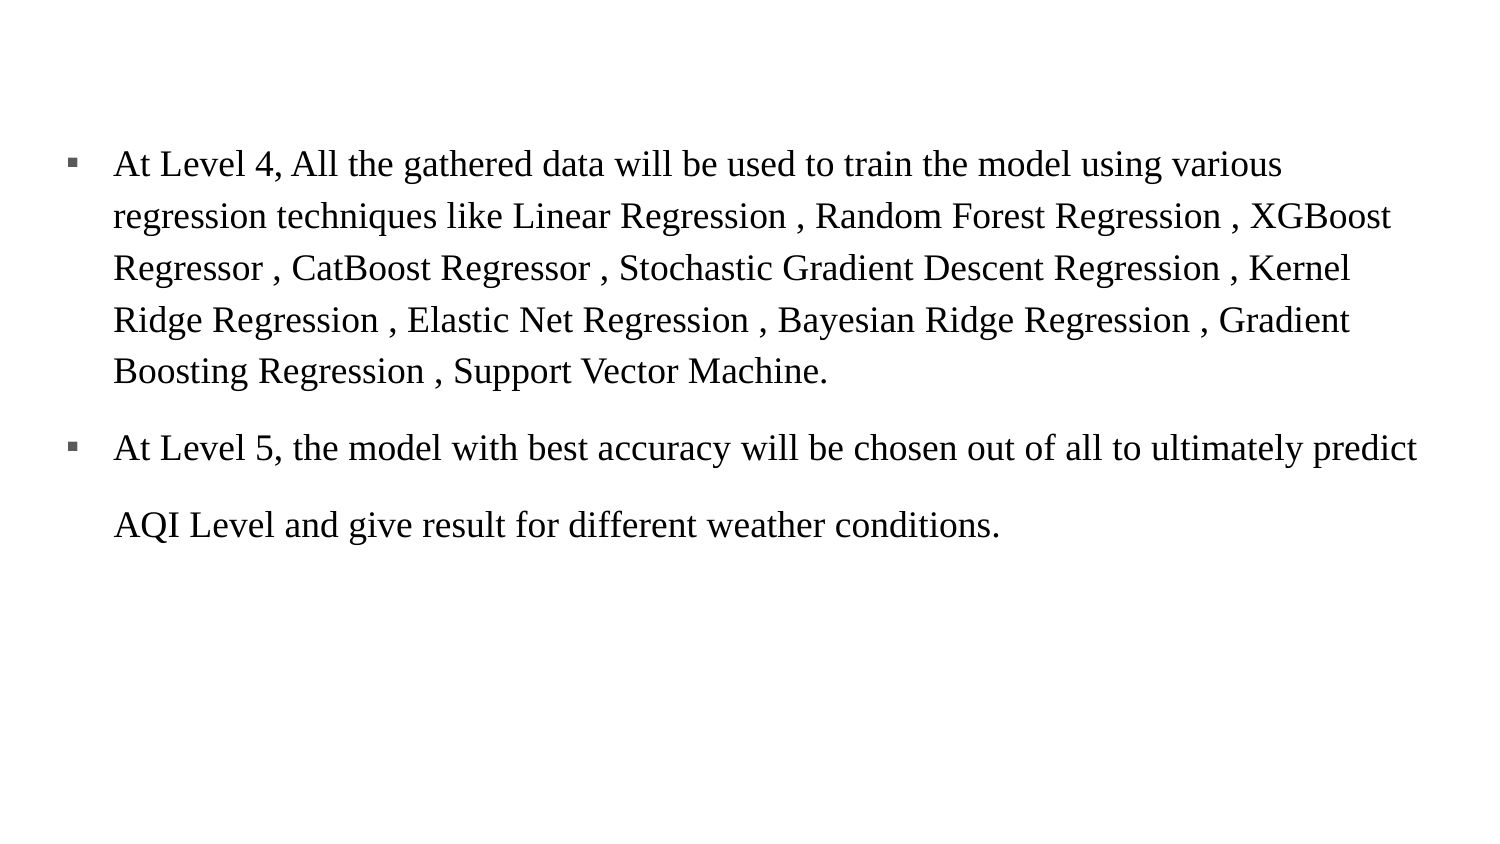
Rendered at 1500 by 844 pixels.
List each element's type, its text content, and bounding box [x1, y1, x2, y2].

list At Level 4, All the gathered data will be used to train the model using various regression techniques like Linear Regression , Random Forest Regression , XGBoost Regressor , CatBoost Regressor , Stochastic Gradient Descent Regression , Kernel Ridge Regression , Elastic Net Regression , Bayesian Ridge Regression , Gradient Boosting Regression , Support Vector Machine. At Level 5, the model with best accuracy will be chosen out of all to ultimately predict AQI Level and give result for different weather conditions. [51, 117, 1449, 742]
